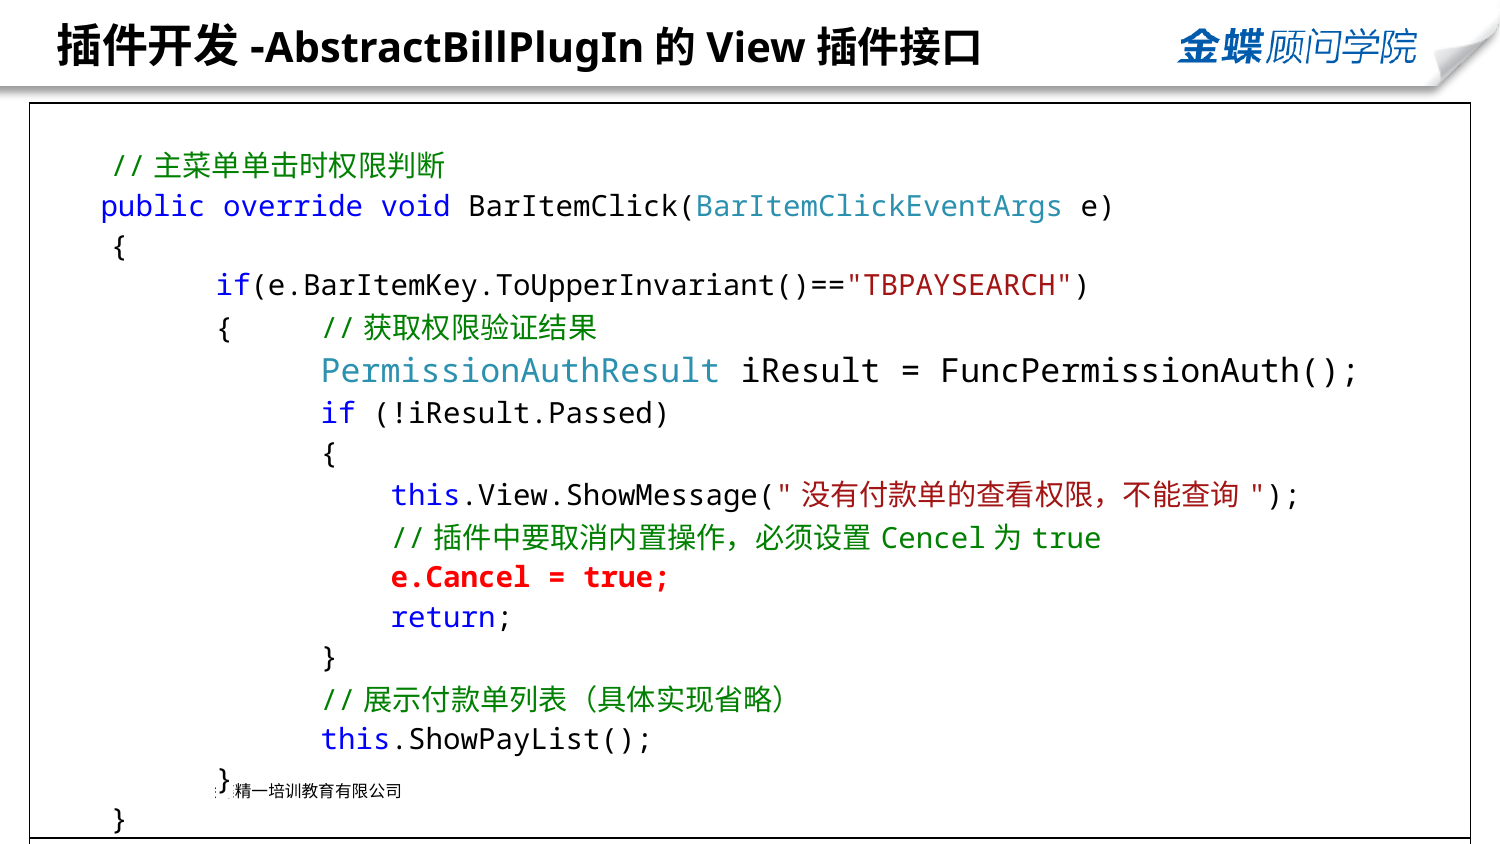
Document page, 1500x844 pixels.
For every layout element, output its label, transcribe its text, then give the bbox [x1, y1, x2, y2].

table_cell [30, 839, 1470, 844]
title 插件开发-AbstractBillPlugIn的View插件接口 [41, 2, 1336, 86]
picture [0, 0, 1500, 86]
table_header //主菜单单击时权限判断 public override void BarItemClick(BarItemClickEventArgs e) { if(e.BarItemKey.ToUpperInvariant()=="TBPAYSEARCH") { //获取权限验证结果 PermissionAuthResult iResult = FuncPermissionAuth(); if (!iResult.Passed) { this.View.ShowMessage("没有付款单的查看权限，不能查询"); //插件中要取消内置操作，必须设置Cencel为true e.Cancel = true; return; } //展示付款单列表（具体实现省略） this.ShowPayList(); } } [30, 104, 1470, 837]
